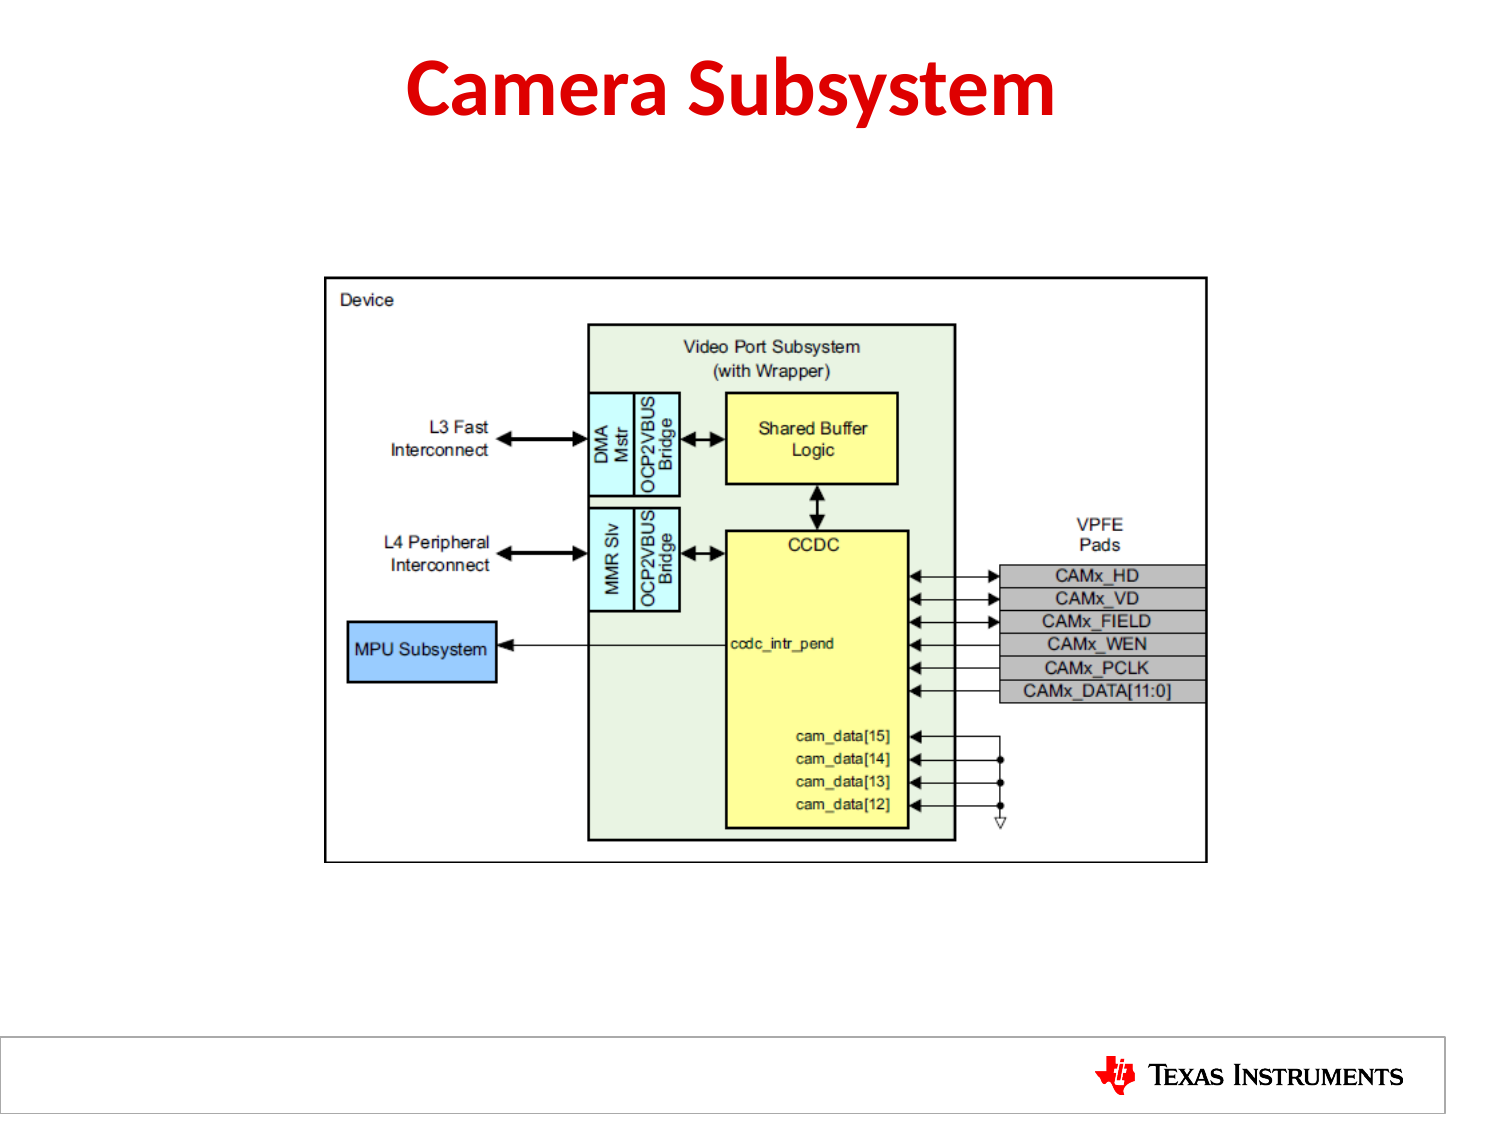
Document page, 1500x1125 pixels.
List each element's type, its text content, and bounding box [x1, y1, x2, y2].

picture [1095, 1056, 1403, 1095]
picture [324, 274, 1220, 863]
title Camera Subsystem [37, 23, 1426, 158]
